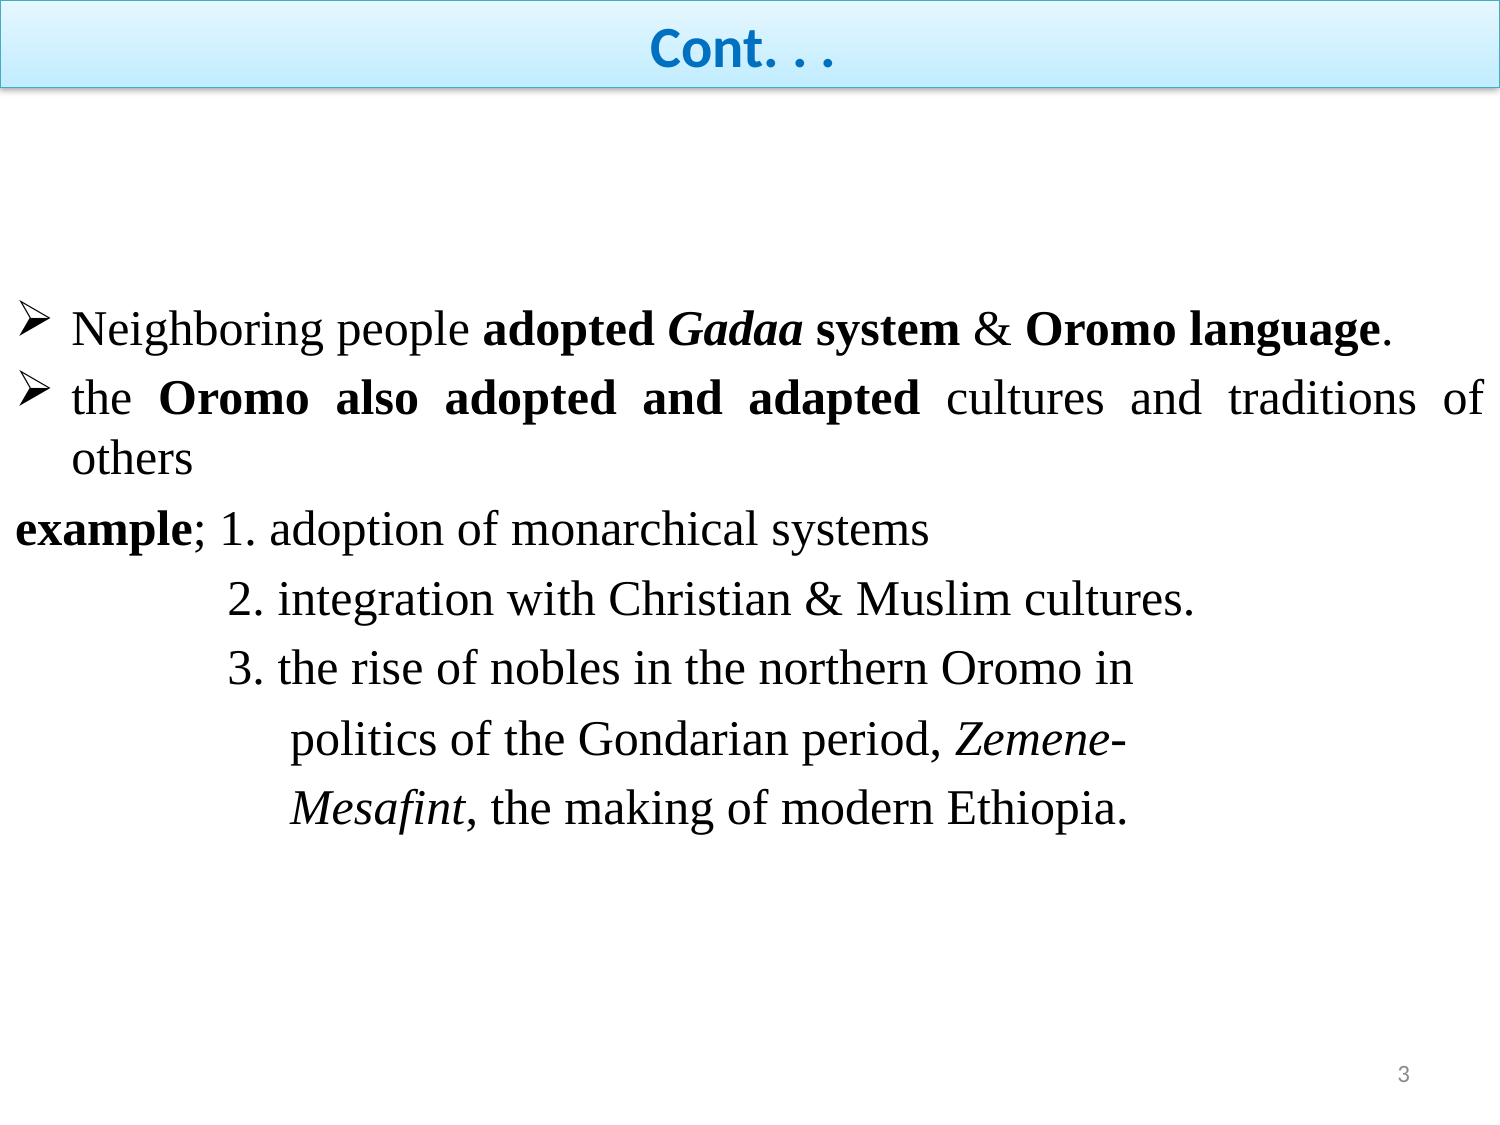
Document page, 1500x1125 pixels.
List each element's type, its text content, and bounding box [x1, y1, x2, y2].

slide_number 3 [1074, 1042, 1425, 1103]
title Cont. . . [0, 0, 1500, 88]
list Neighboring people adopted Gadaa system & Oromo language. the Oromo also adopted and adapted cultures and traditions of others example; 1. adoption of monarchical systems 2. integration with Christian & Muslim cultures. 3. the rise of nobles in the northern Oromo in politics of the Gondarian period, Zemene- Mesafint, the making of modern Ethiopia. [0, 287, 1500, 1125]
